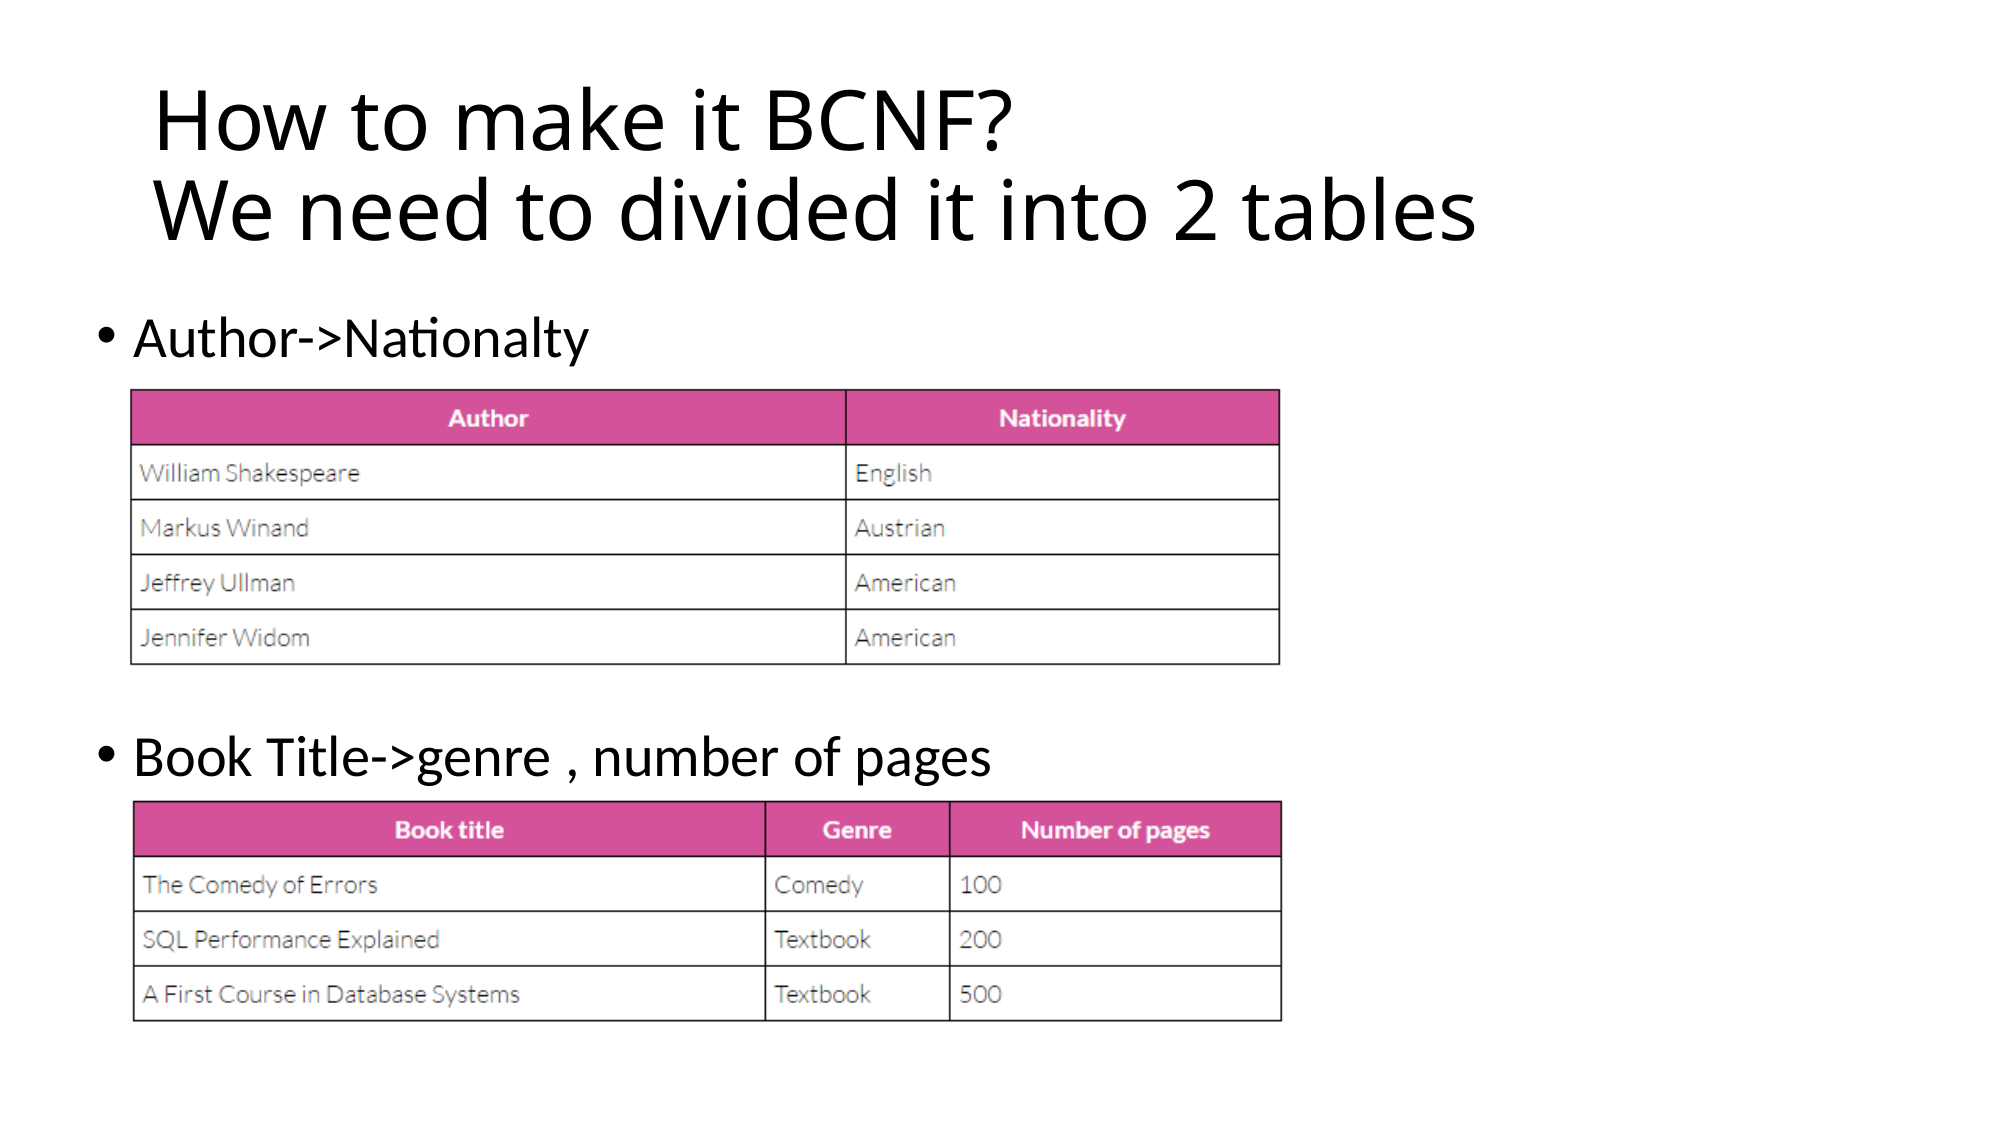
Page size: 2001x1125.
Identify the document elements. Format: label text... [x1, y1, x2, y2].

picture [102, 787, 1312, 1039]
title How to make it BCNF? We need to divided it into 2 tables [137, 59, 1863, 278]
list Author->Nationalty Book Title->genre , number of pages [81, 299, 1863, 1072]
picture [118, 369, 1296, 684]
